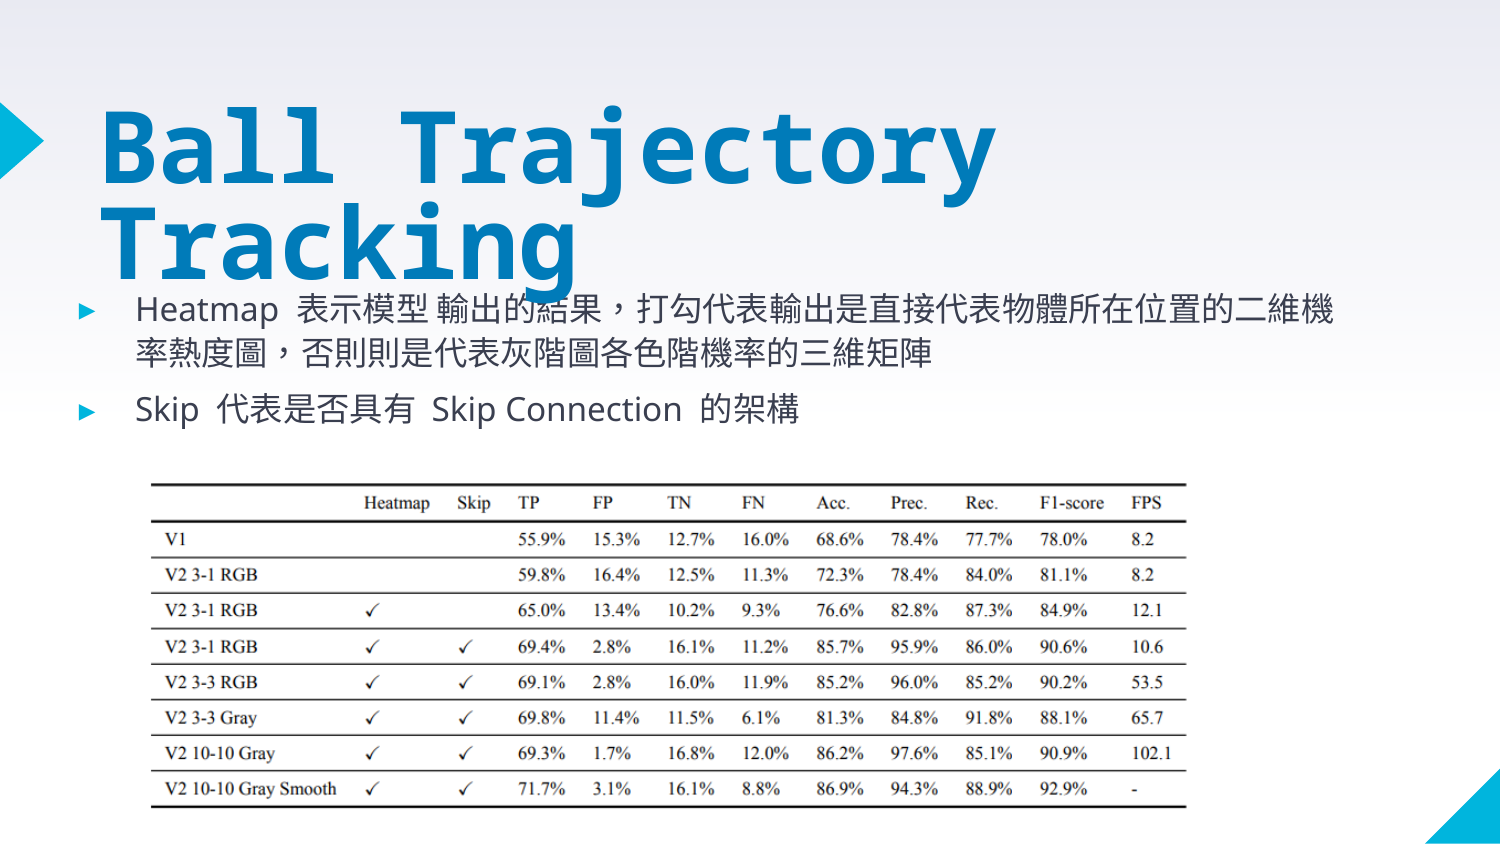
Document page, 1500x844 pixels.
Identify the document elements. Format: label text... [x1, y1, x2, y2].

picture [119, 461, 1222, 829]
title Ball Trajectory Tracking [42, 106, 1299, 285]
text_box Heatmap 表示模型 輸出的結果，打勾代表輸出是直接代表物體所在位置的二維機率熱度圖，否則則是代表灰階圖各色階機率的三維矩陣 Skip 代表是否具有 Skip Connection 的架構 [60, 284, 1368, 735]
